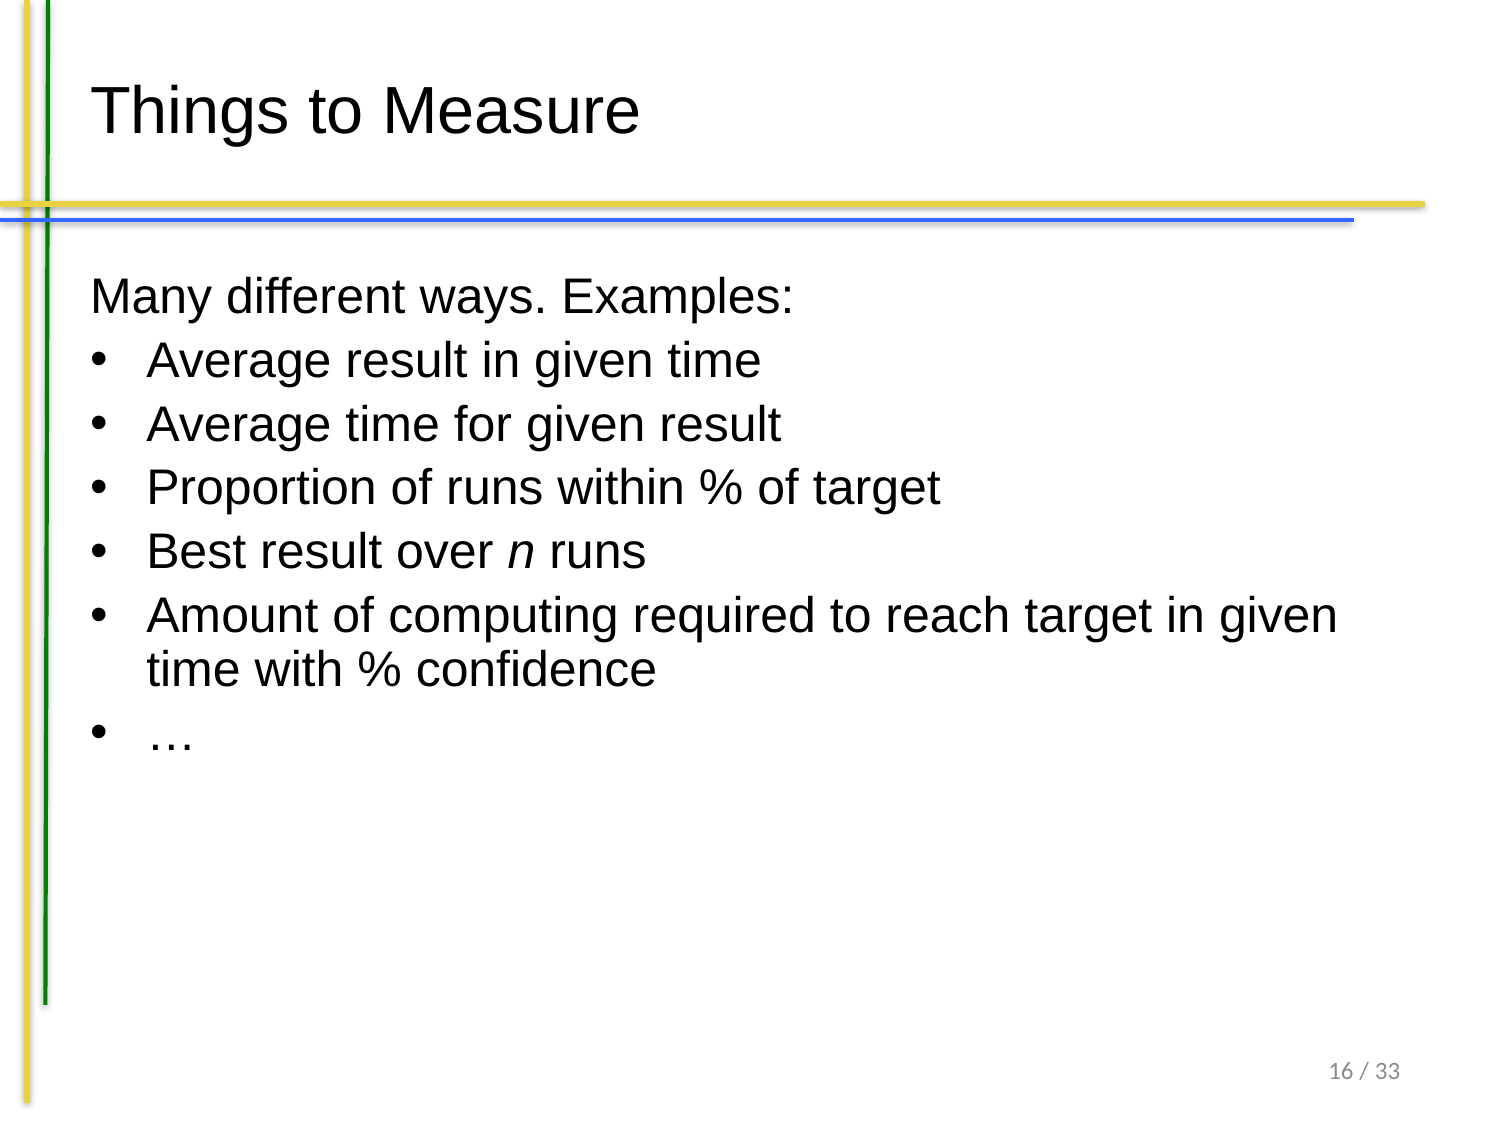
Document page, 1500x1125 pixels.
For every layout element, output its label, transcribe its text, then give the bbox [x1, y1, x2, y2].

title Things to Measure [75, 12, 1425, 201]
list Many different ways. Examples: Average result in given time Average time for given result Proportion of runs within % of target Best result over n runs Amount of computing required to reach target in given time with % confidence … [75, 262, 1425, 1005]
slide_number 16 / 33 [1260, 1028, 1416, 1111]
